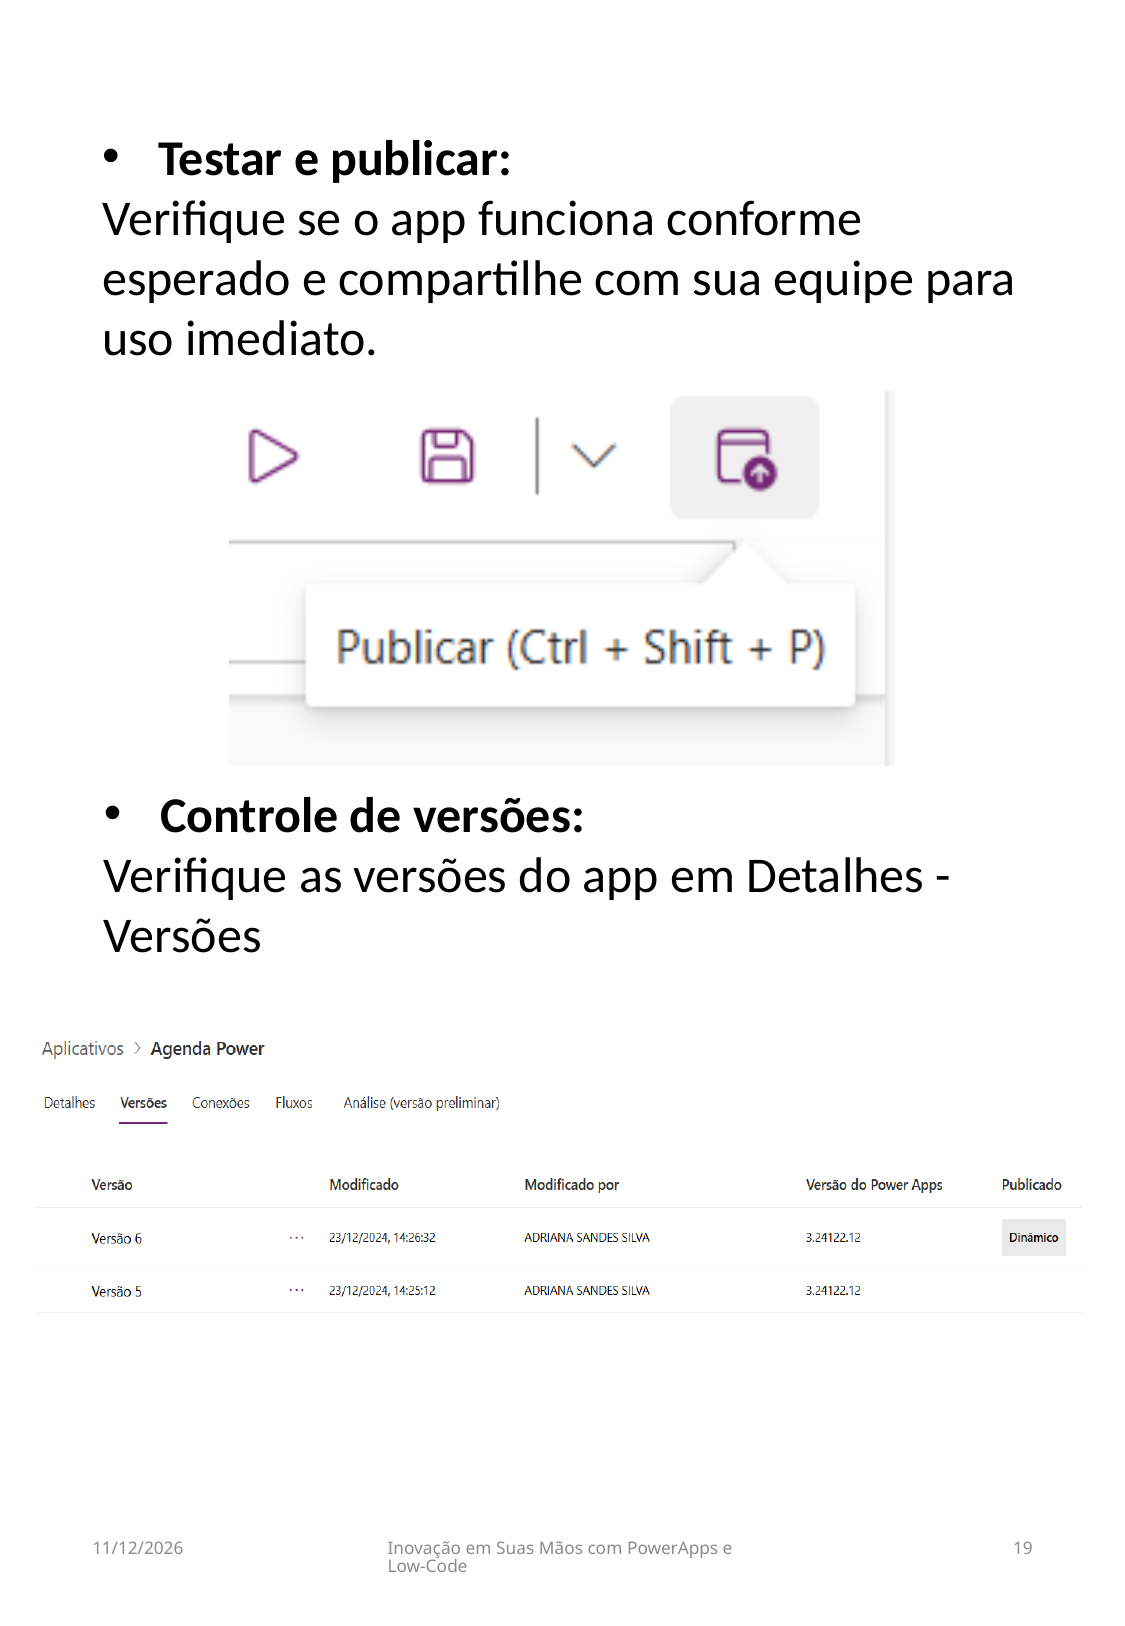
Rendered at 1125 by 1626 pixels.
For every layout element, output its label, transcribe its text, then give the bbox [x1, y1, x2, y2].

footer Inovação em Suas Mãos com PowerApps e Low-Code [372, 1506, 753, 1593]
picture [229, 391, 895, 766]
text_box Testar e publicar: Verifique se o app funciona conforme esperado e compartilhe com sua equipe para uso imediato. [86, 57, 1047, 598]
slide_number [77, 1506, 331, 1593]
text_box Controle de versões:​ Verifique as versões do app em Detalhes - Versões [88, 774, 1045, 970]
picture [36, 1033, 1082, 1320]
slide_number 19 [794, 1506, 1048, 1593]
